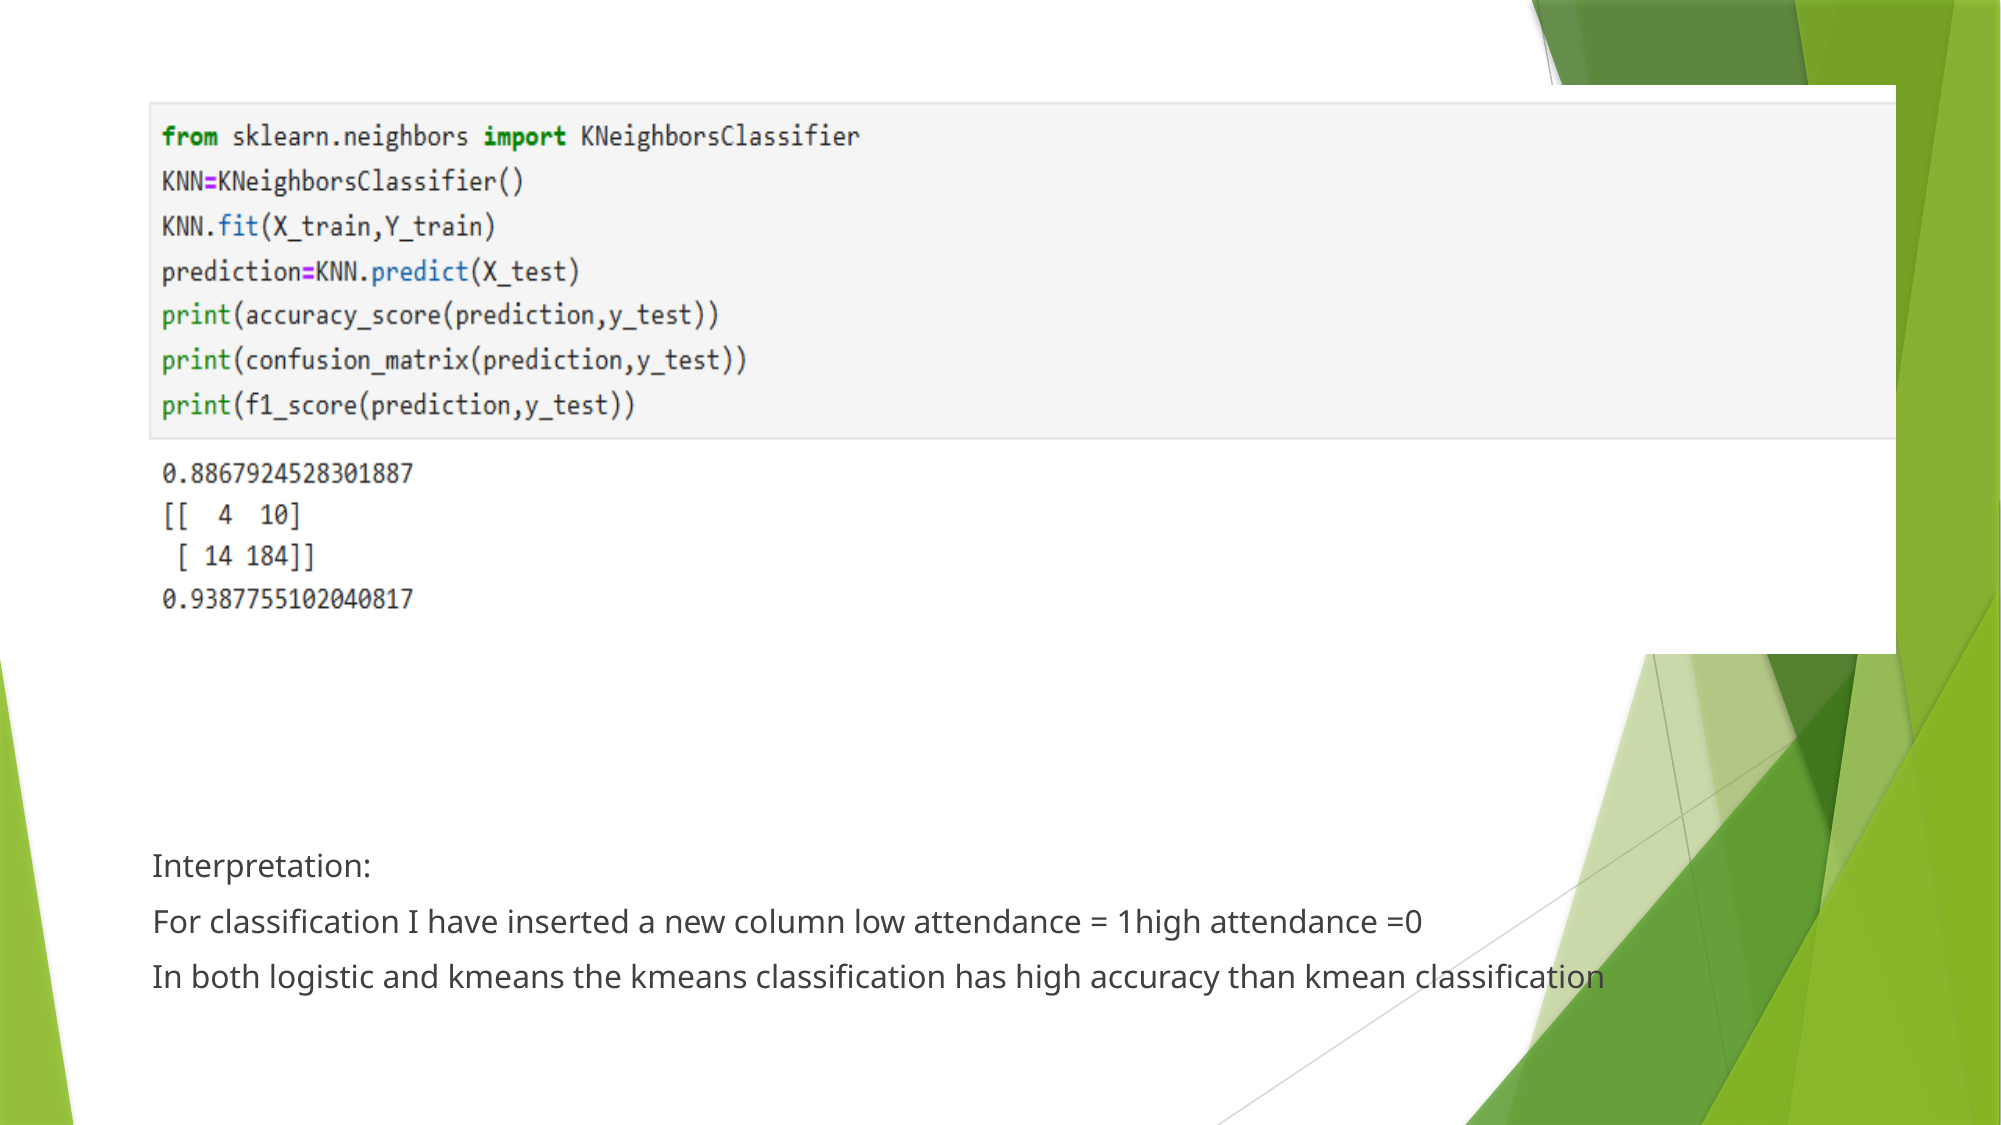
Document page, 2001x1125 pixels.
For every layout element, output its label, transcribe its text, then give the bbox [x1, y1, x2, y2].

picture [136, 85, 1896, 654]
title . [137, 59, 1863, 84]
list Interpretation: For classification I have inserted a new column low attendance = 1high attendance =0 In both logistic and kmeans the kmeans classification has high accuracy than kmean classification [137, 665, 1863, 1014]
